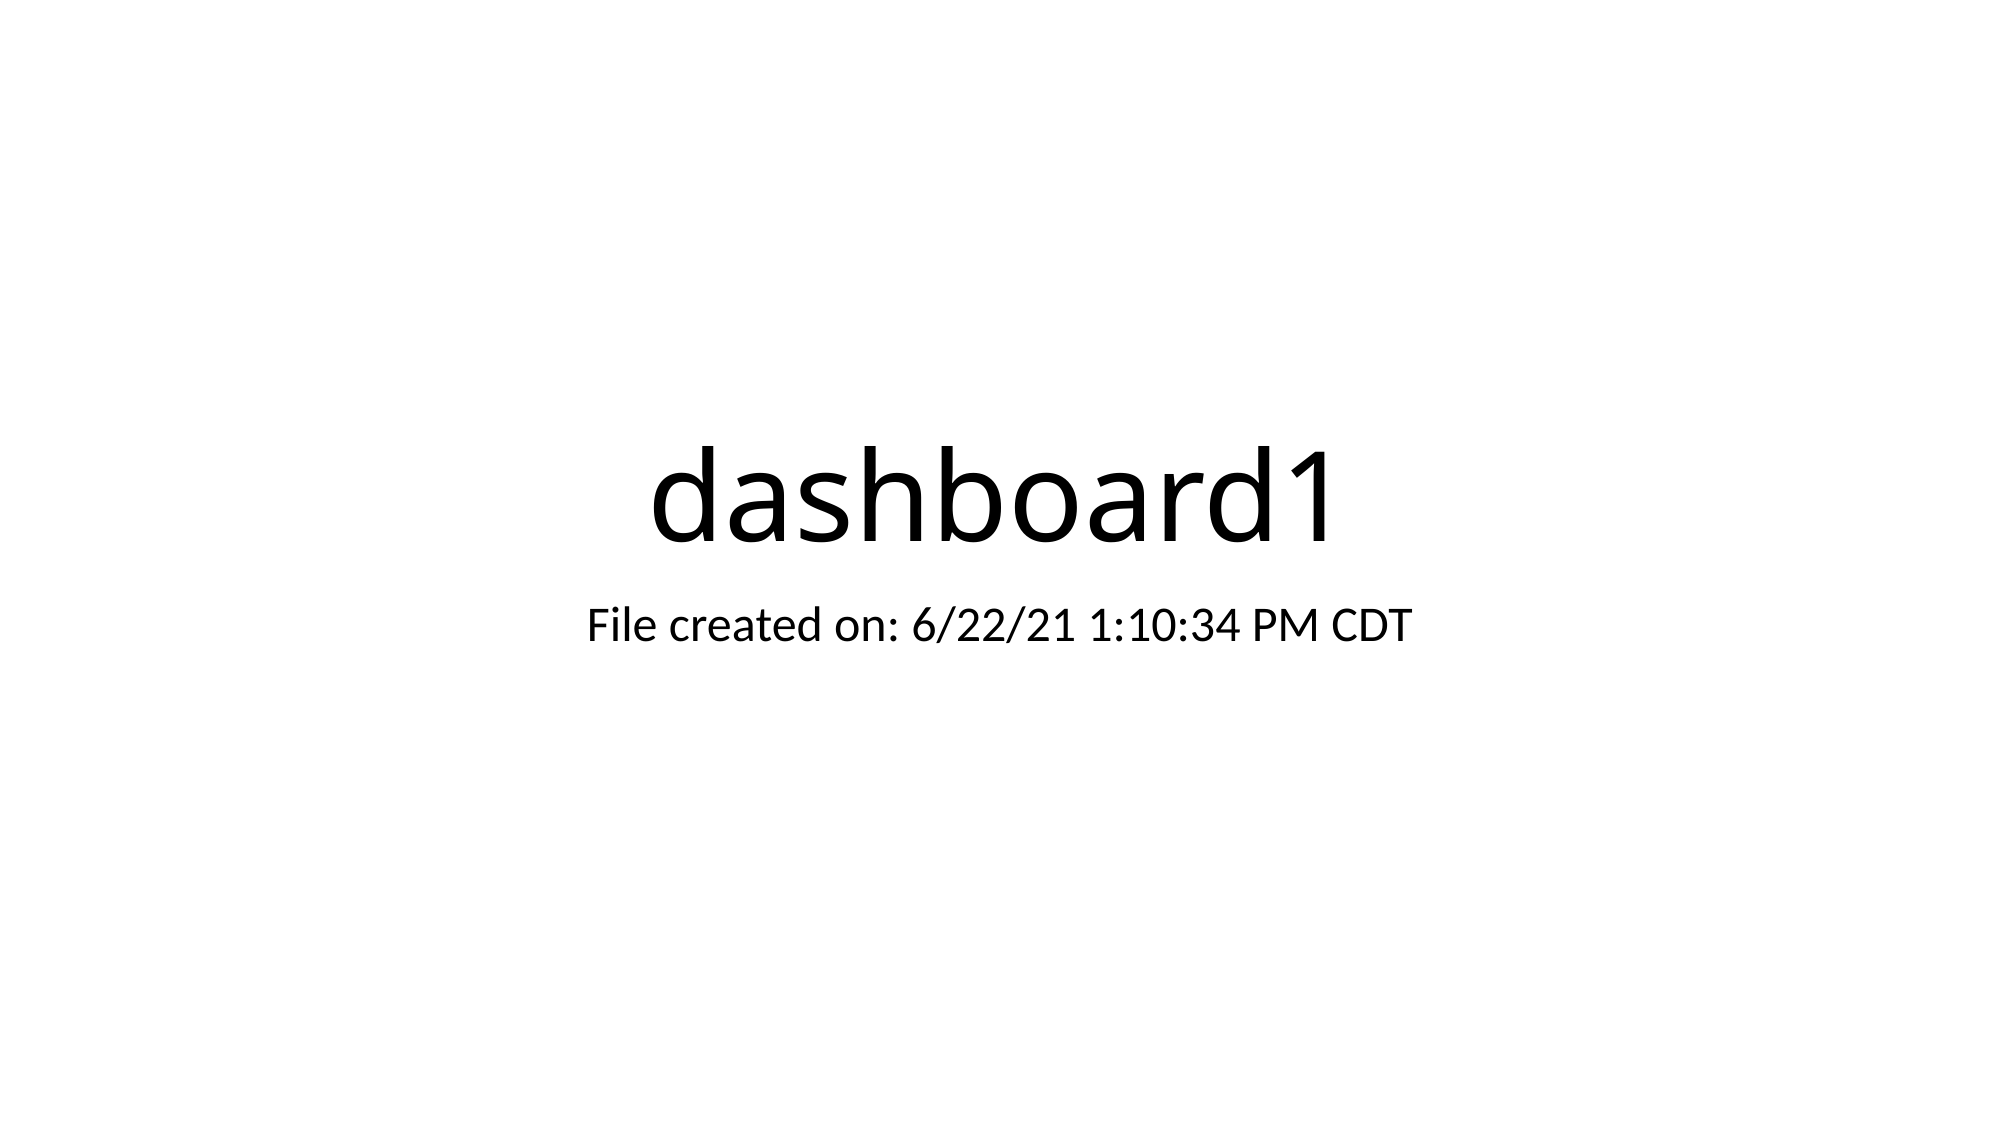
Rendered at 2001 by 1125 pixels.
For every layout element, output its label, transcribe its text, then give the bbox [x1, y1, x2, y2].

title dashboard1 [249, 184, 1750, 576]
subtitle File created on: 6/22/21 1:10:34 PM CDT [249, 590, 1750, 863]
